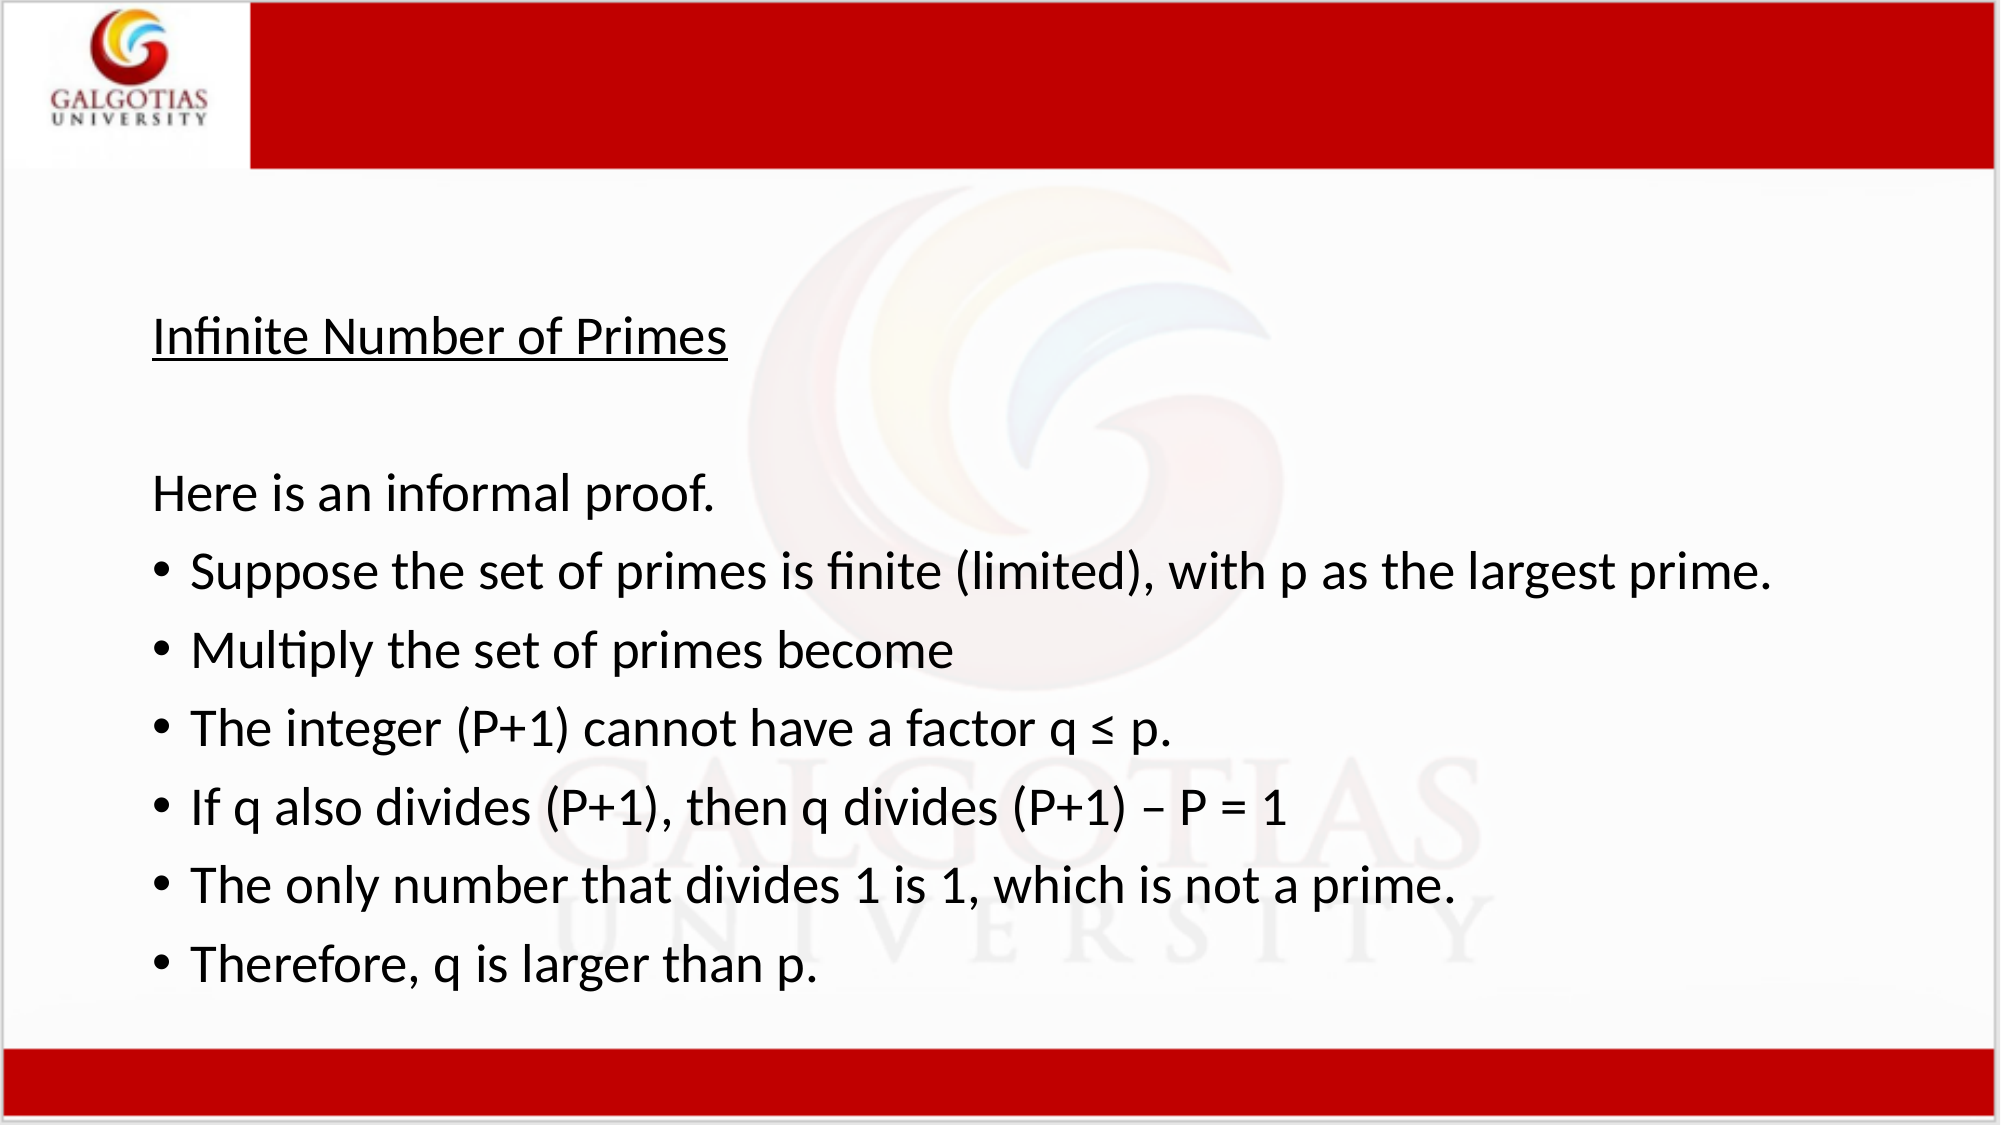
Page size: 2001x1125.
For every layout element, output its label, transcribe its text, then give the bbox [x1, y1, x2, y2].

picture [0, 0, 2001, 1125]
list Infinite Number of Primes Here is an informal proof. Suppose the set of primes is finite (limited), with p as the largest prime. Multiply the set of primes become The integer (P+1) cannot have a factor q ≤ p. If q also divides (P+1), then q divides (P+1) – P = 1 The only number that divides 1 is 1, which is not a prime. Therefore, q is larger than p. [137, 299, 1863, 1014]
